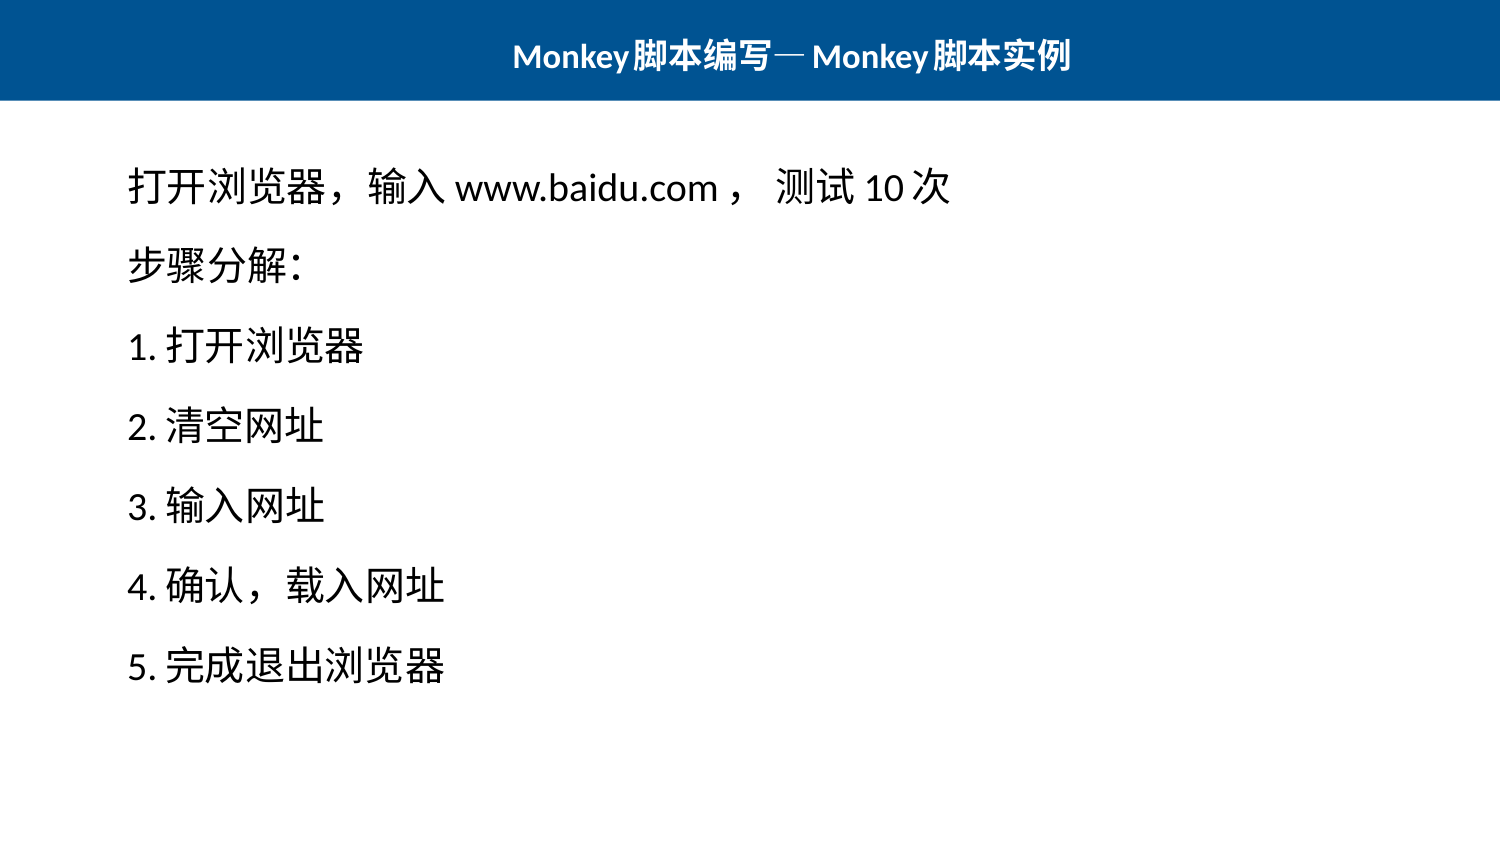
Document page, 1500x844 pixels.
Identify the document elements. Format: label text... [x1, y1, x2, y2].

list 打开浏览器，输入www.baidu.com， 测试10次 步骤分解： 1.打开浏览器 2.清空网址 3.输入网址 4.确认，载入网址 5.完成退出浏览器 [112, 129, 1370, 701]
title Monkey脚本编写—Monkey脚本实例 [84, 26, 1500, 84]
